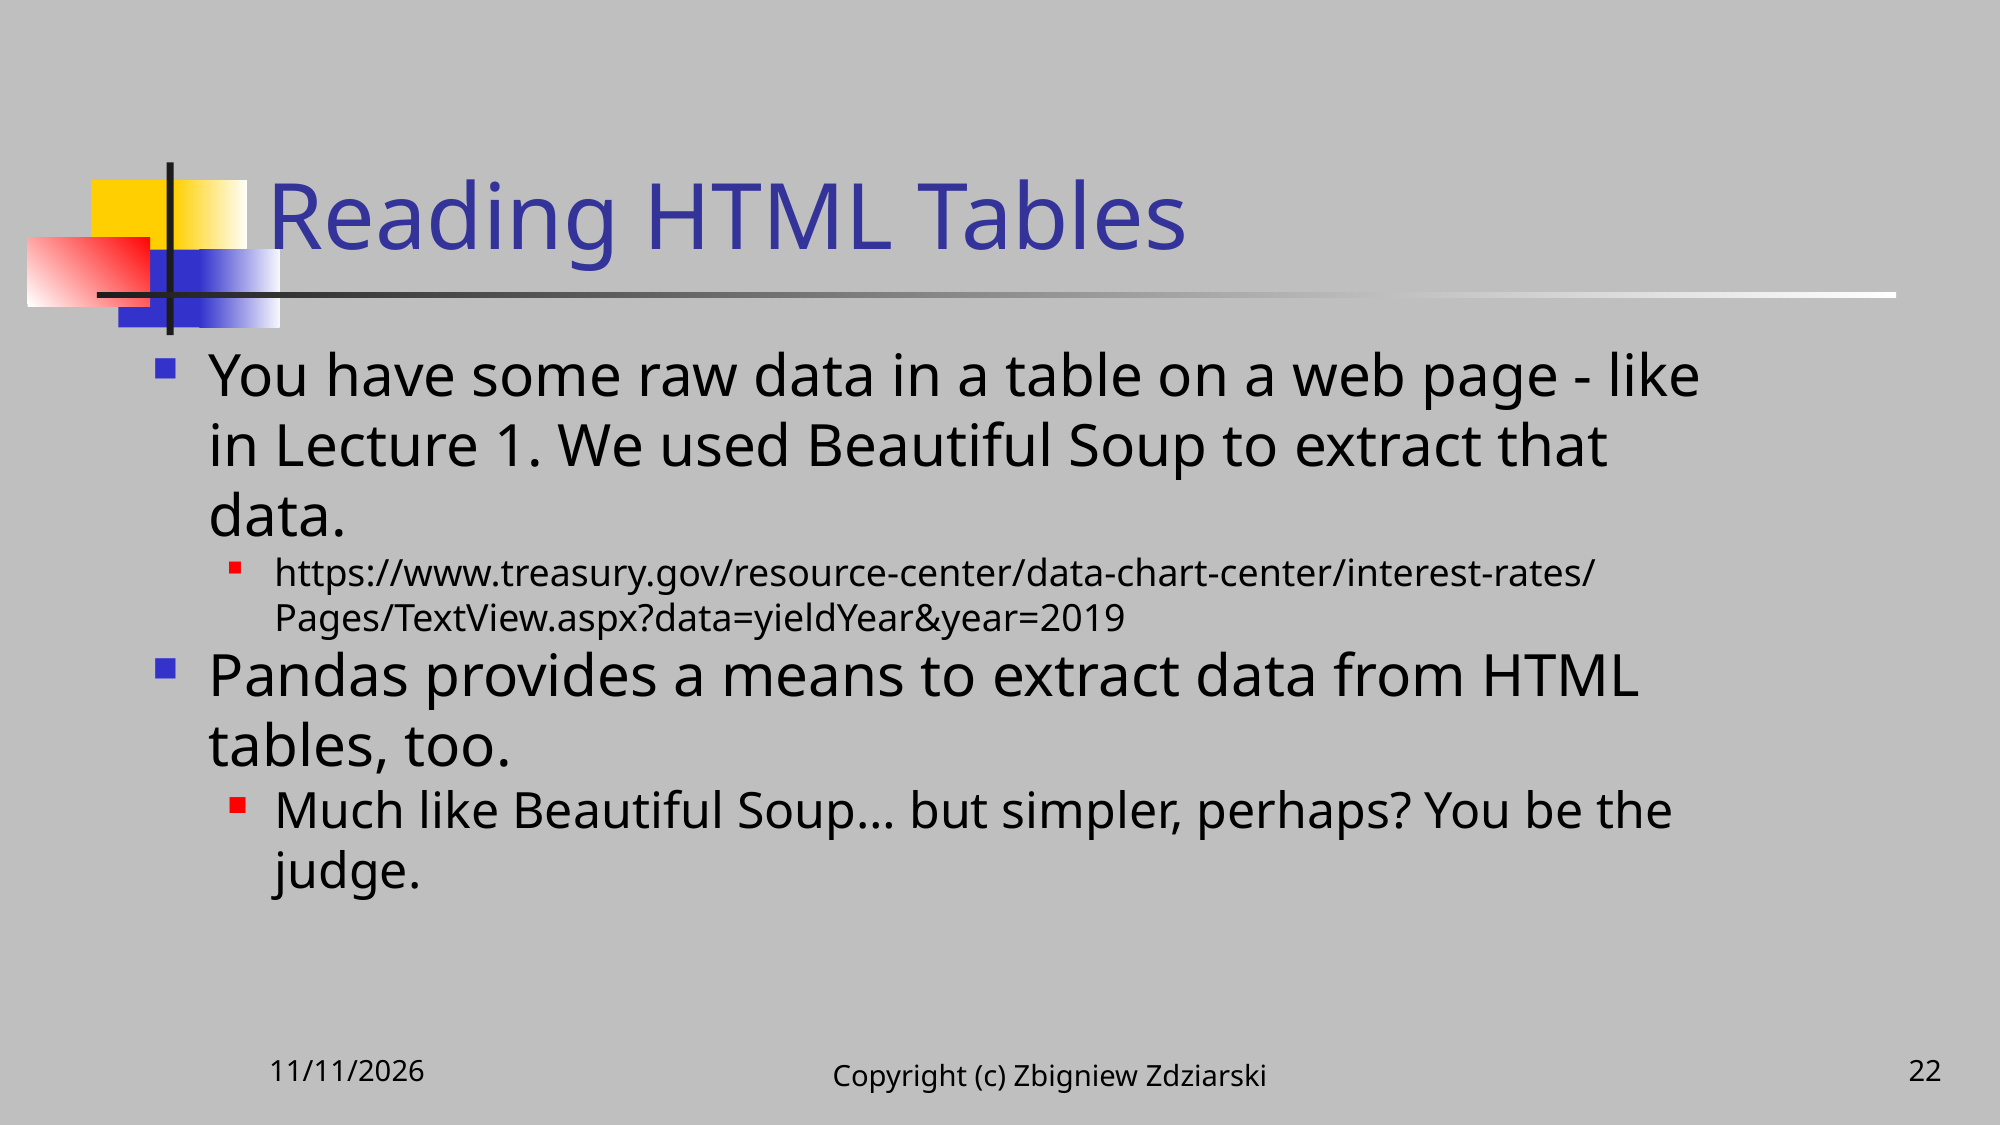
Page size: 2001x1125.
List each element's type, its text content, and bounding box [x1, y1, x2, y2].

slide_number 22 [1540, 1023, 1958, 1100]
list You have some raw data in a table on a web page - like in Lecture 1. We used Beautiful Soup to extract that data. https://www.treasury.gov/resource-center/data-chart-center/interest-rates/Pages/TextView.aspx?data=yieldYear&year=2019 Pandas provides a means to extract data from HTML tables, too. Much like Beautiful Soup… but simpler, perhaps? You be the judge. [137, 331, 1719, 1006]
footer Copyright (c) Zbigniew Zdziarski [812, 1024, 1288, 1101]
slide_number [253, 1023, 672, 1100]
title Reading HTML Tables [251, 35, 1957, 275]
